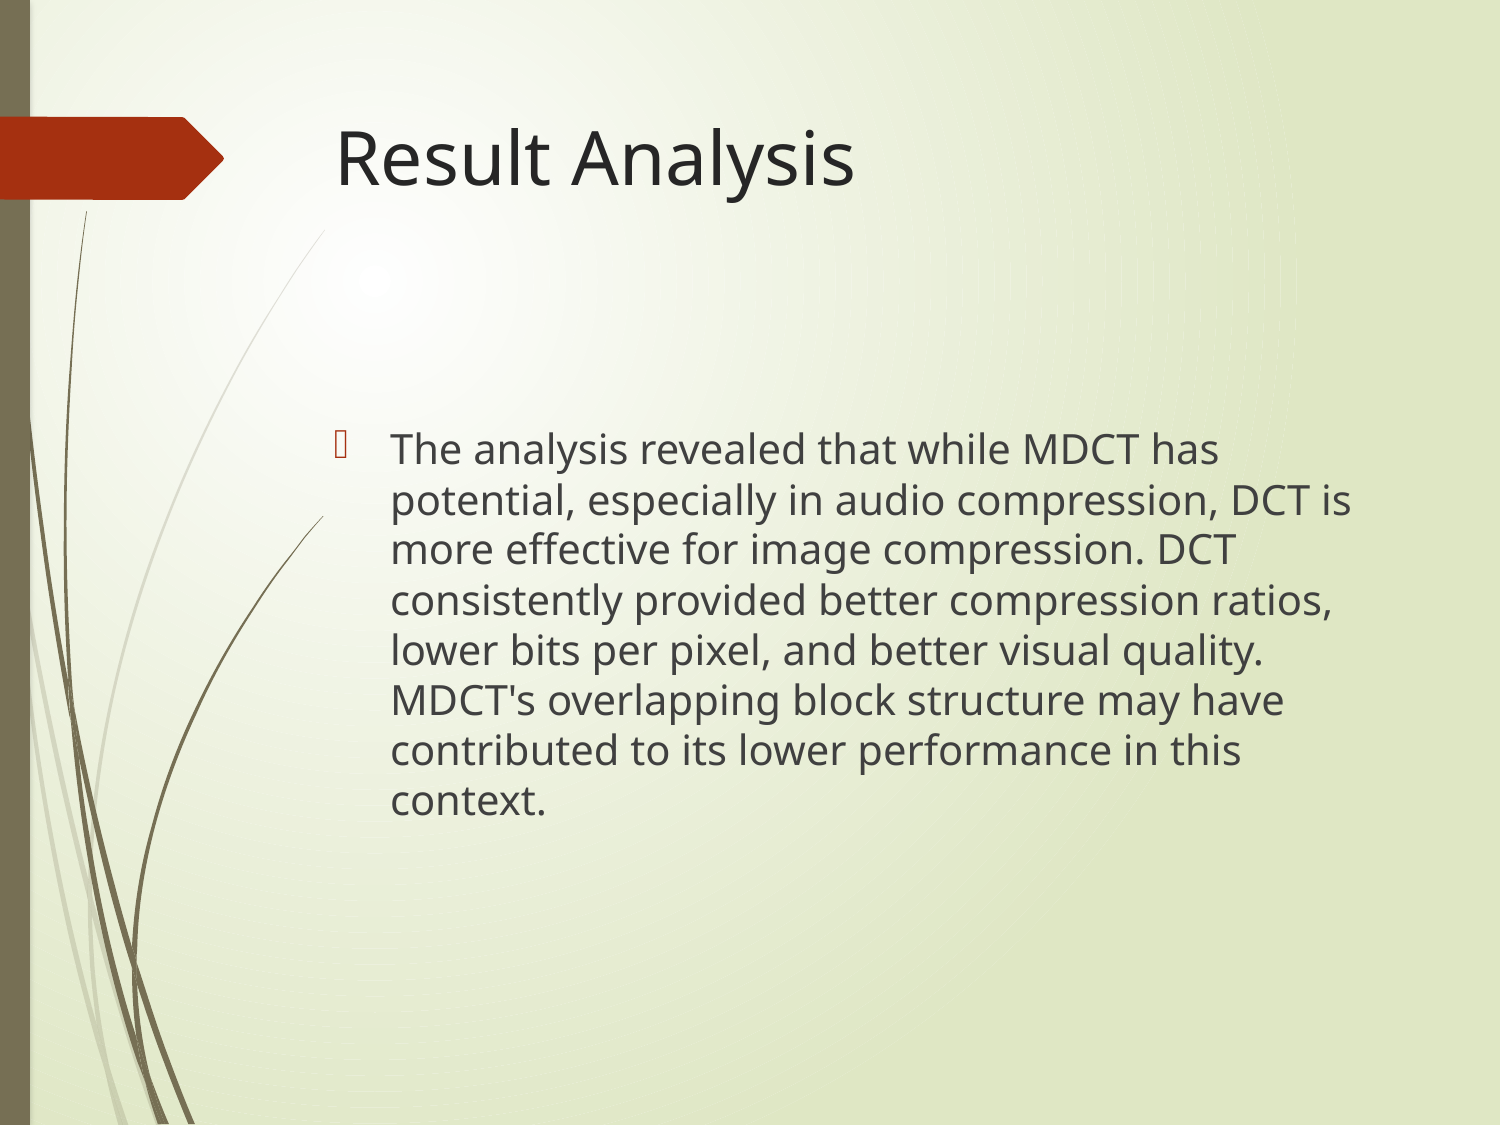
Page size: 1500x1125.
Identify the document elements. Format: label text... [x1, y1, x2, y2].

list The analysis revealed that while MDCT has potential, especially in audio compression, DCT is more effective for image compression. DCT consistently provided better compression ratios, lower bits per pixel, and better visual quality. MDCT's overlapping block structure may have contributed to its lower performance in this context. [318, 350, 1400, 970]
title Result Analysis [319, 102, 1400, 313]
